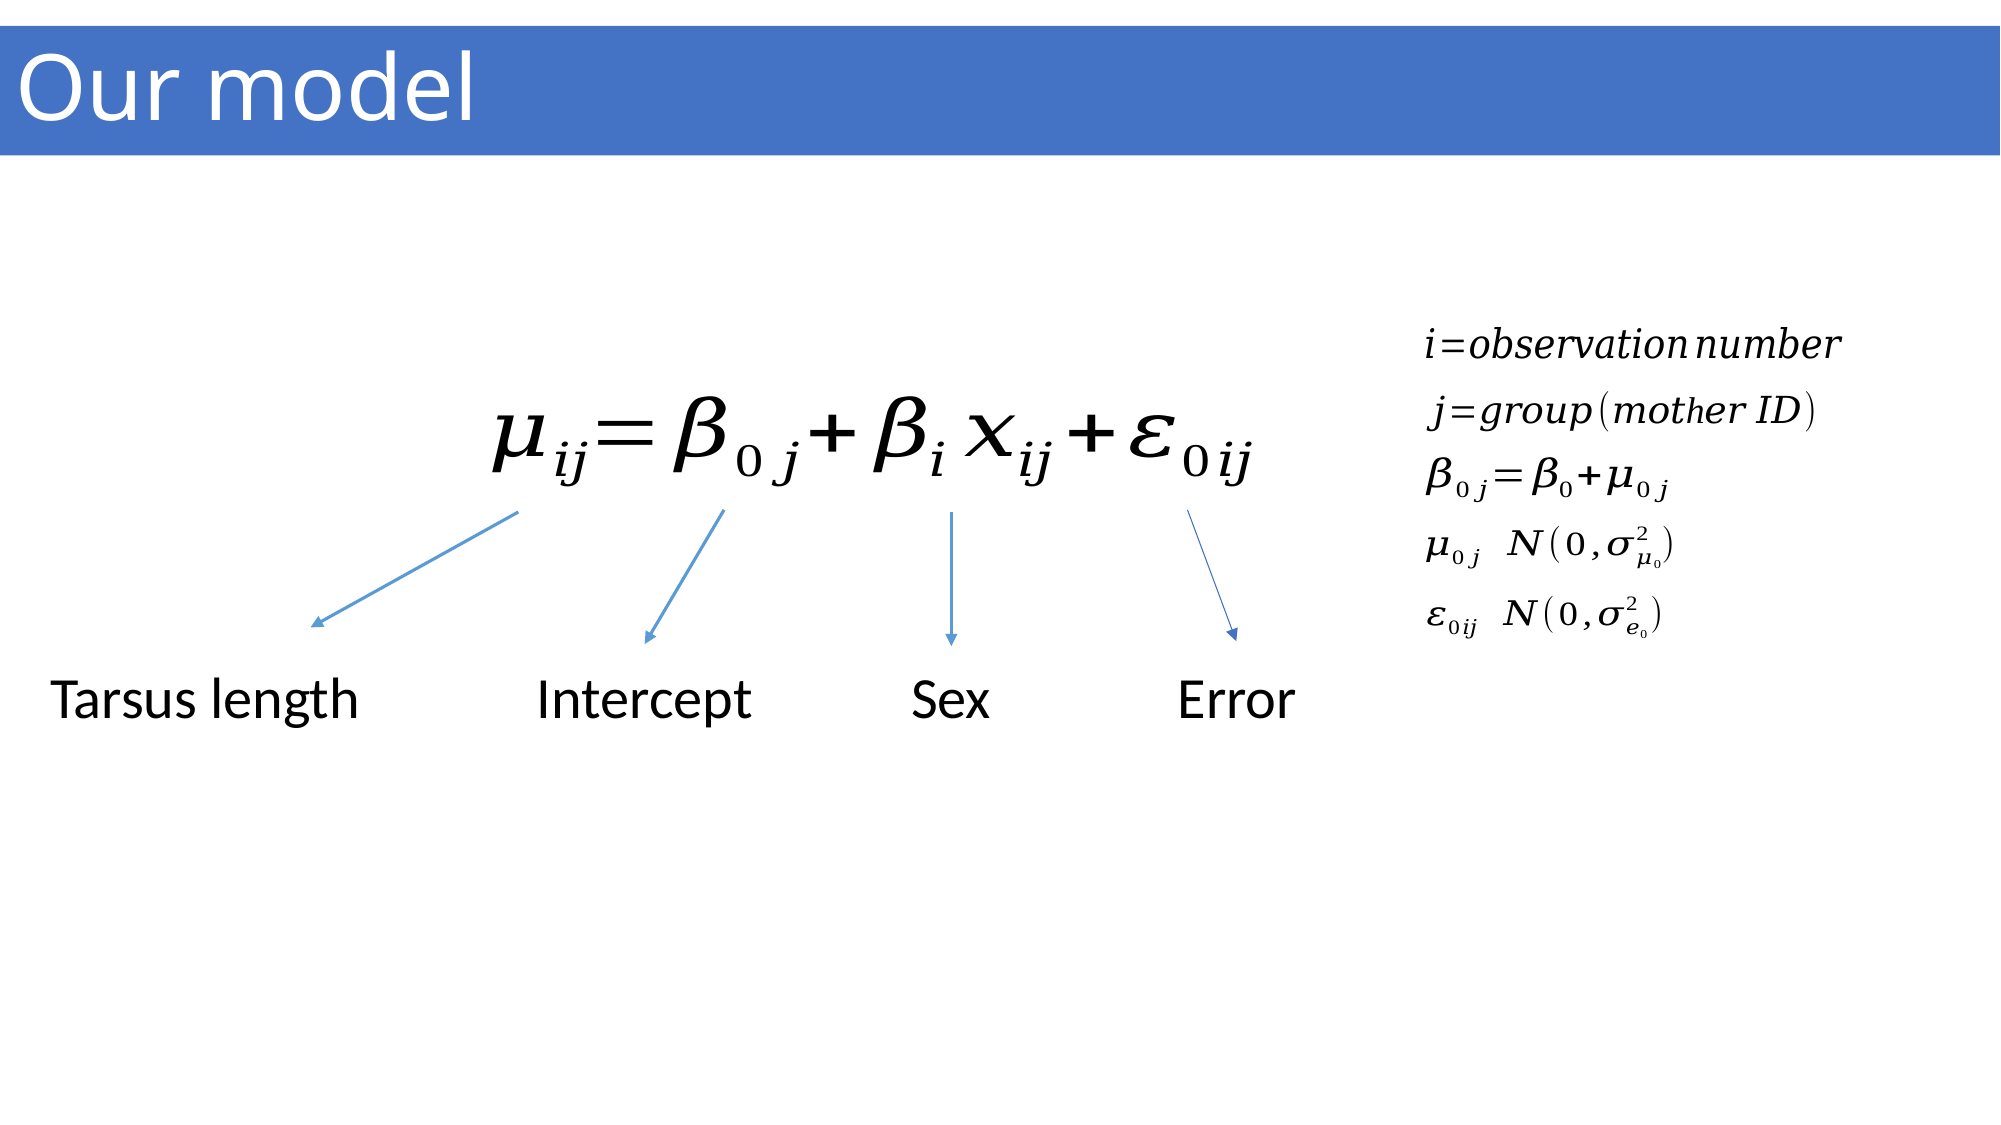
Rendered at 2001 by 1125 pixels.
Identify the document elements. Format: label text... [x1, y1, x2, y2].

text_box Our model [0, 25, 2000, 156]
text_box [310, 511, 519, 628]
text_box Error [966, 660, 1509, 936]
text_box Sex [916, 660, 966, 936]
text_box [644, 509, 724, 645]
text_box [1187, 509, 1237, 642]
text_box Intercept [373, 660, 916, 936]
text_box Tarsus length [0, 660, 373, 936]
